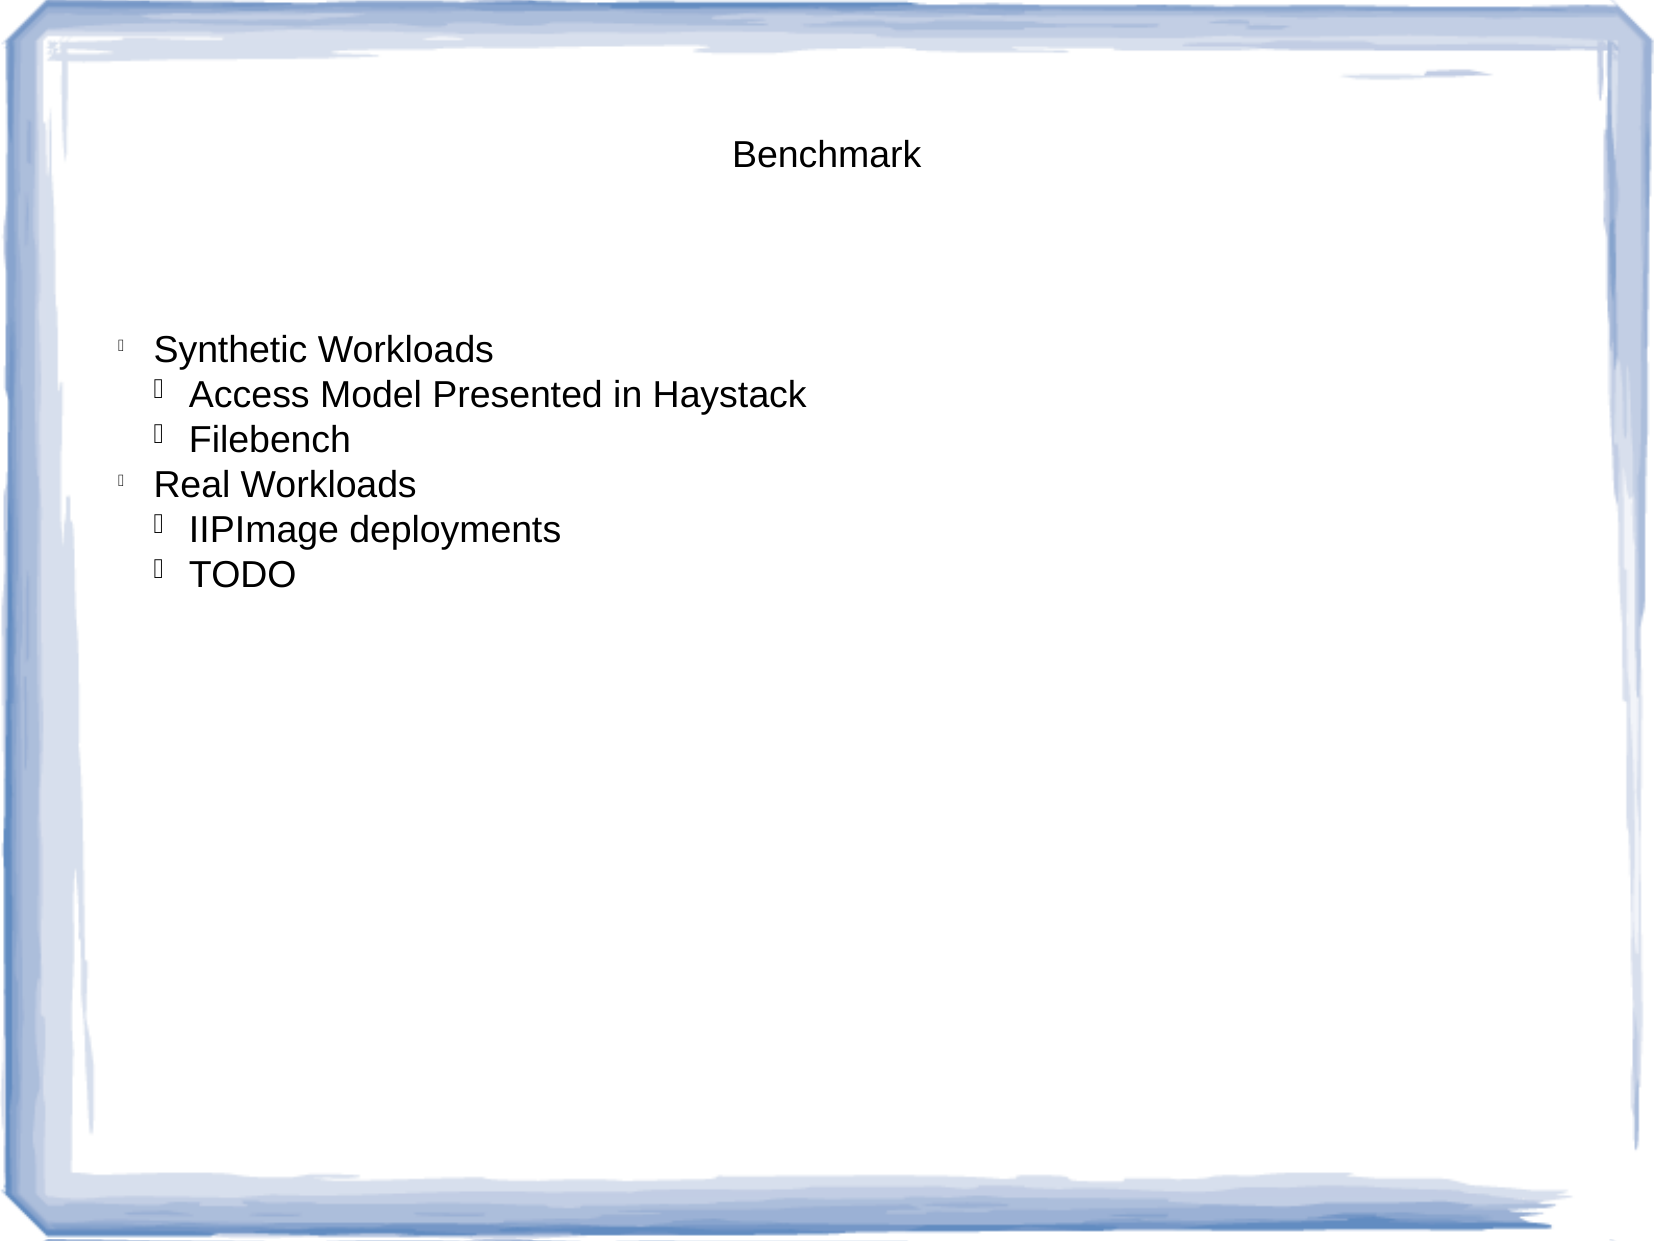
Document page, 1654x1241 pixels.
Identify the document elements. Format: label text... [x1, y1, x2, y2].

text_box Benchmark [82, 49, 1571, 257]
picture [0, 0, 1654, 1241]
text_box Synthetic Workloads Access Model Presented in Haystack Filebench Real Workloads IIPImage deployments TODO [118, 324, 1571, 1044]
